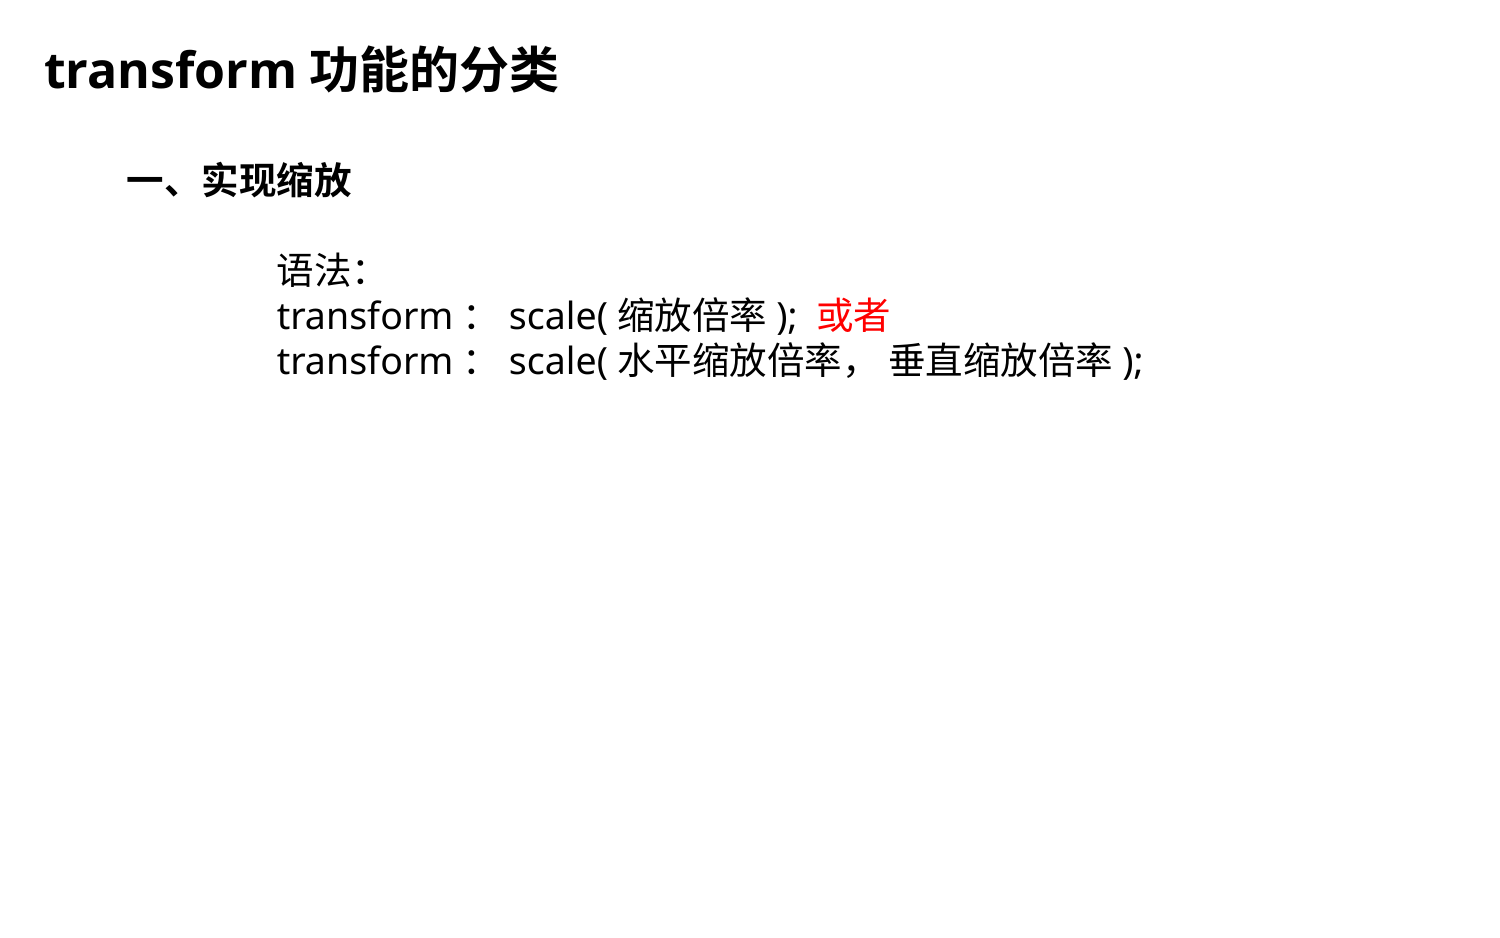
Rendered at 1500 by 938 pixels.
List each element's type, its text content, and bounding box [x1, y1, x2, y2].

text_box transform功能的分类 [29, 31, 863, 107]
text_box 一、实现缩放 语法： transform：scale(缩放倍率); 或者 transform：scale(水平缩放倍率， 垂直缩放倍率); [112, 149, 1424, 435]
